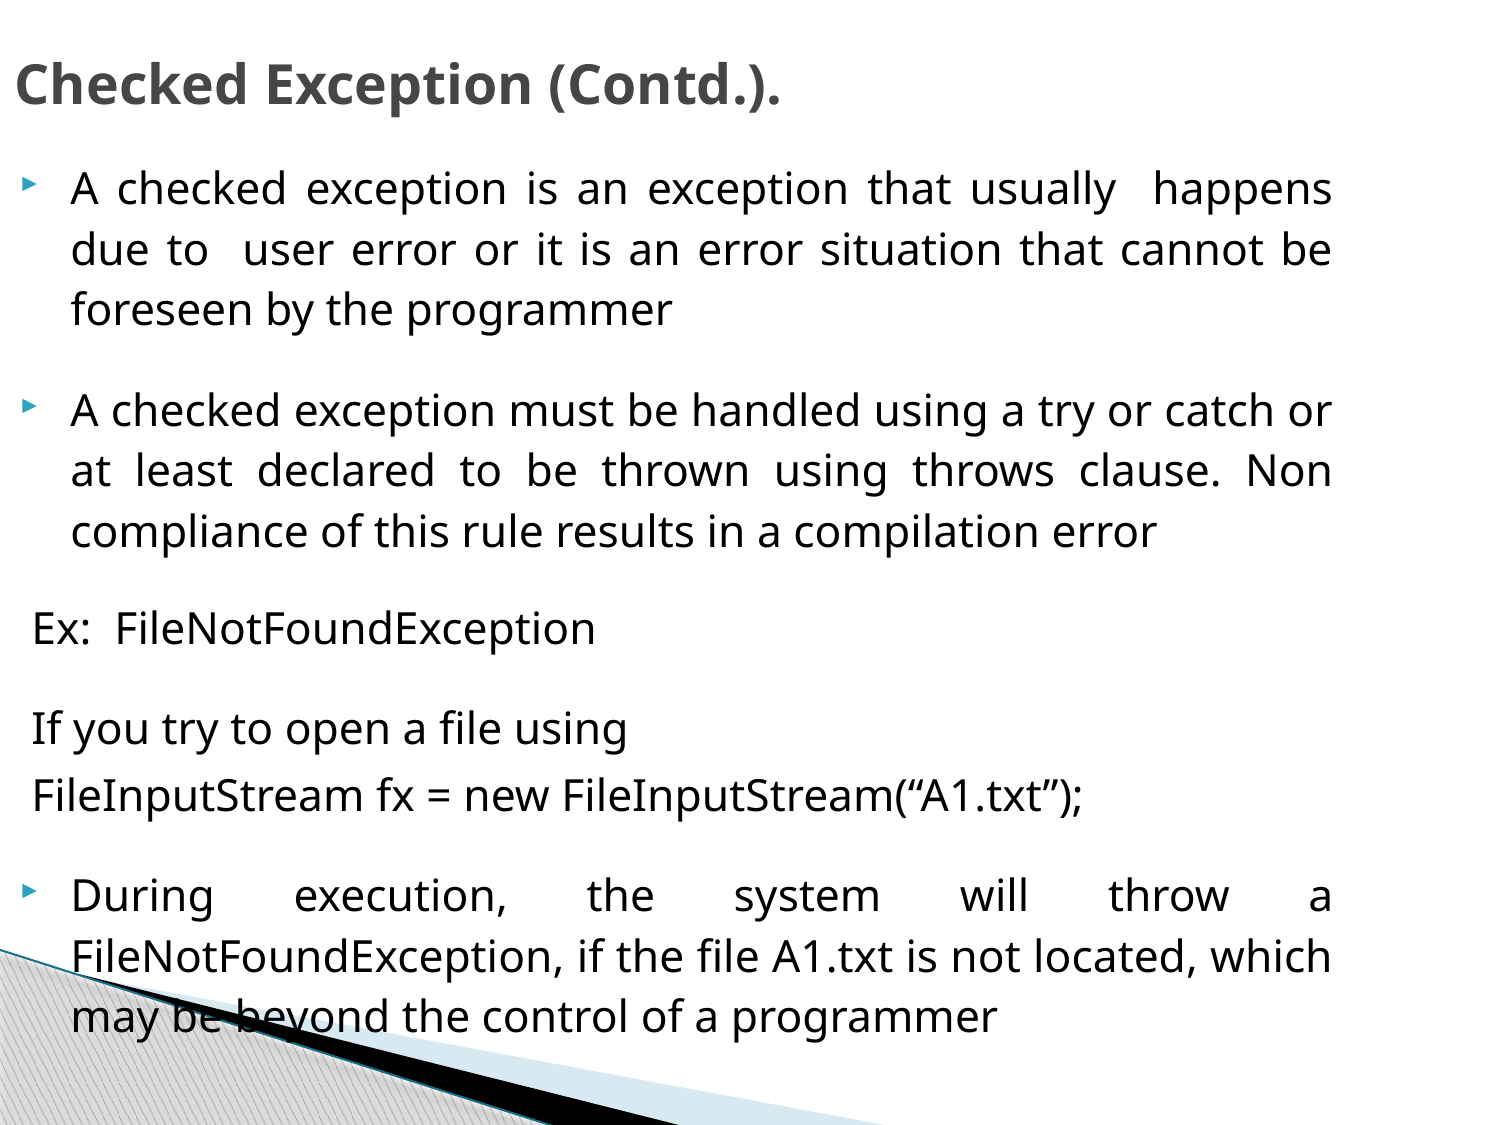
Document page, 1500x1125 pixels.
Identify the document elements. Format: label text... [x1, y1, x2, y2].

list A checked exception is an exception that usually happens due to user error or it is an error situation that cannot be foreseen by the programmer A checked exception must be handled using a try or catch or at least declared to be thrown using throws clause. Non compliance of this rule results in a compilation error Ex: FileNotFoundException If you try to open a file using FileInputStream fx = new FileInputStream(“A1.txt”); During execution, the system will throw a FileNotFoundException, if the file A1.txt is not located, which may be beyond the control of a programmer [0, 149, 1350, 1063]
title Checked Exception (Contd.). [0, 37, 1241, 129]
